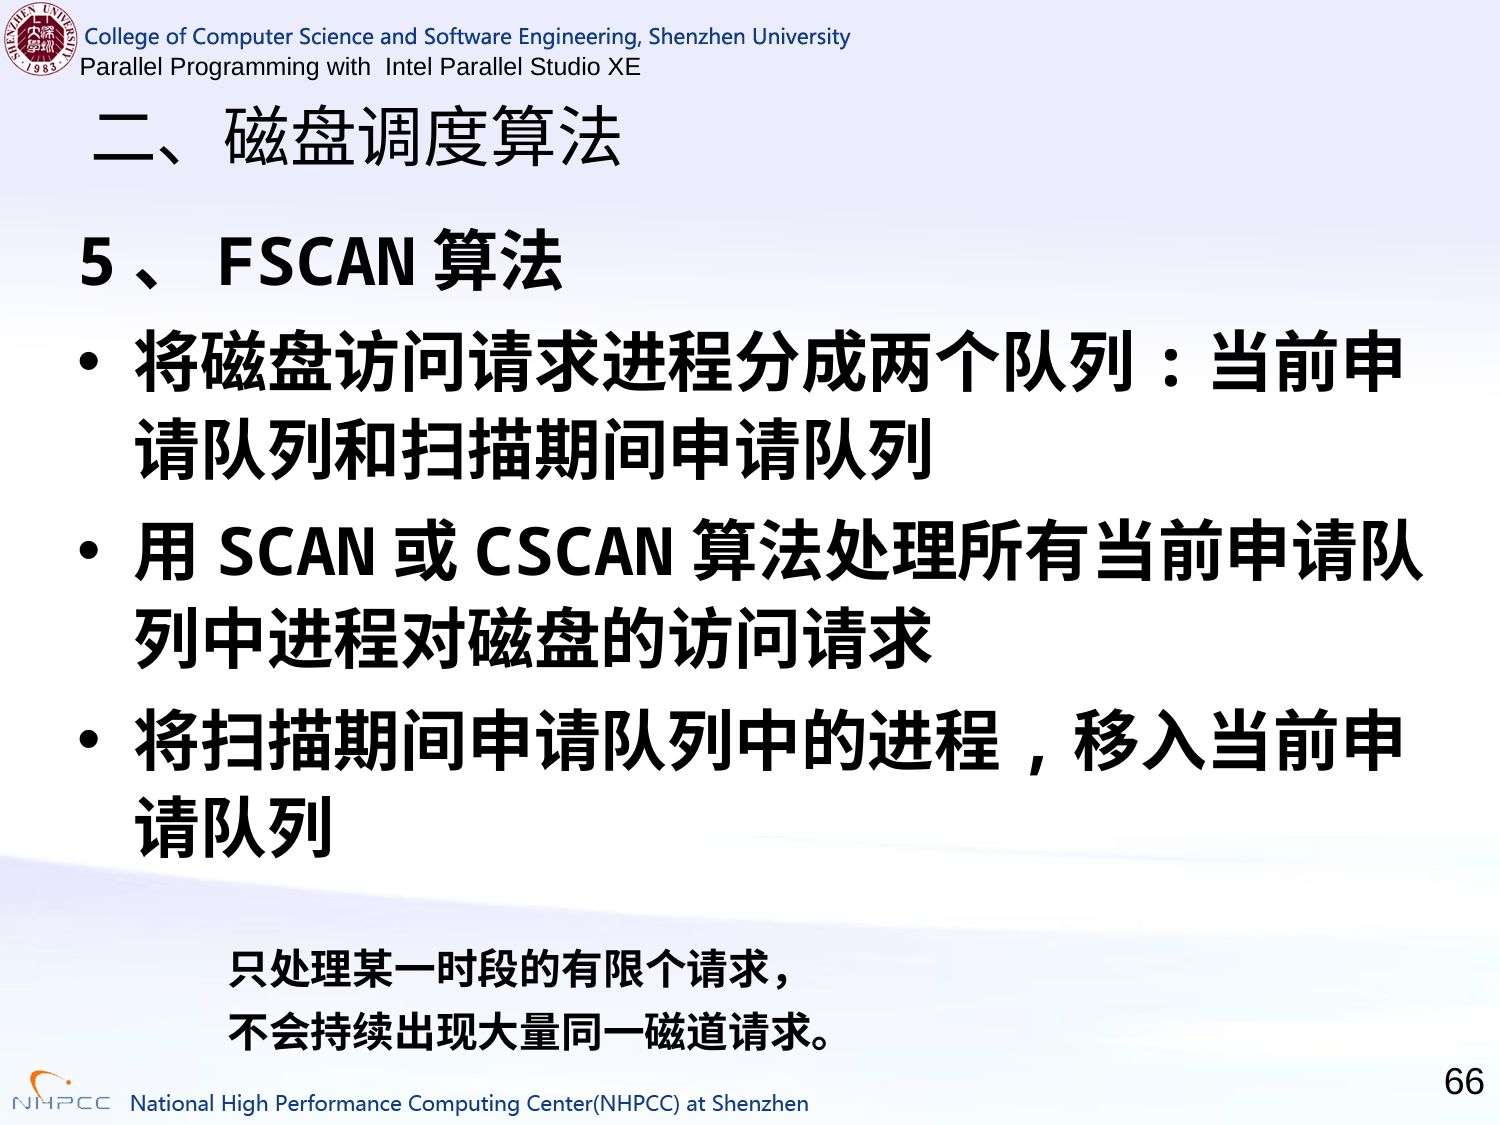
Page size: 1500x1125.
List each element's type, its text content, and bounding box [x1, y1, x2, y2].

text_box 66 [1400, 1049, 1500, 1110]
picture [0, 0, 1500, 1125]
title 二、磁盘调度算法 [75, 78, 838, 191]
list 5、FSCAN算法 将磁盘访问请求进程分成两个队列:当前申请队列和扫描期间申请队列 用SCAN或CSCAN算法处理所有当前申请队列中进程对磁盘的访问请求 将扫描期间申请队列中的进程,移入当前申请队列 只处理某一时段的有限个请求， 不会持续出现大量同一磁道请求。 [62, 203, 1475, 1083]
